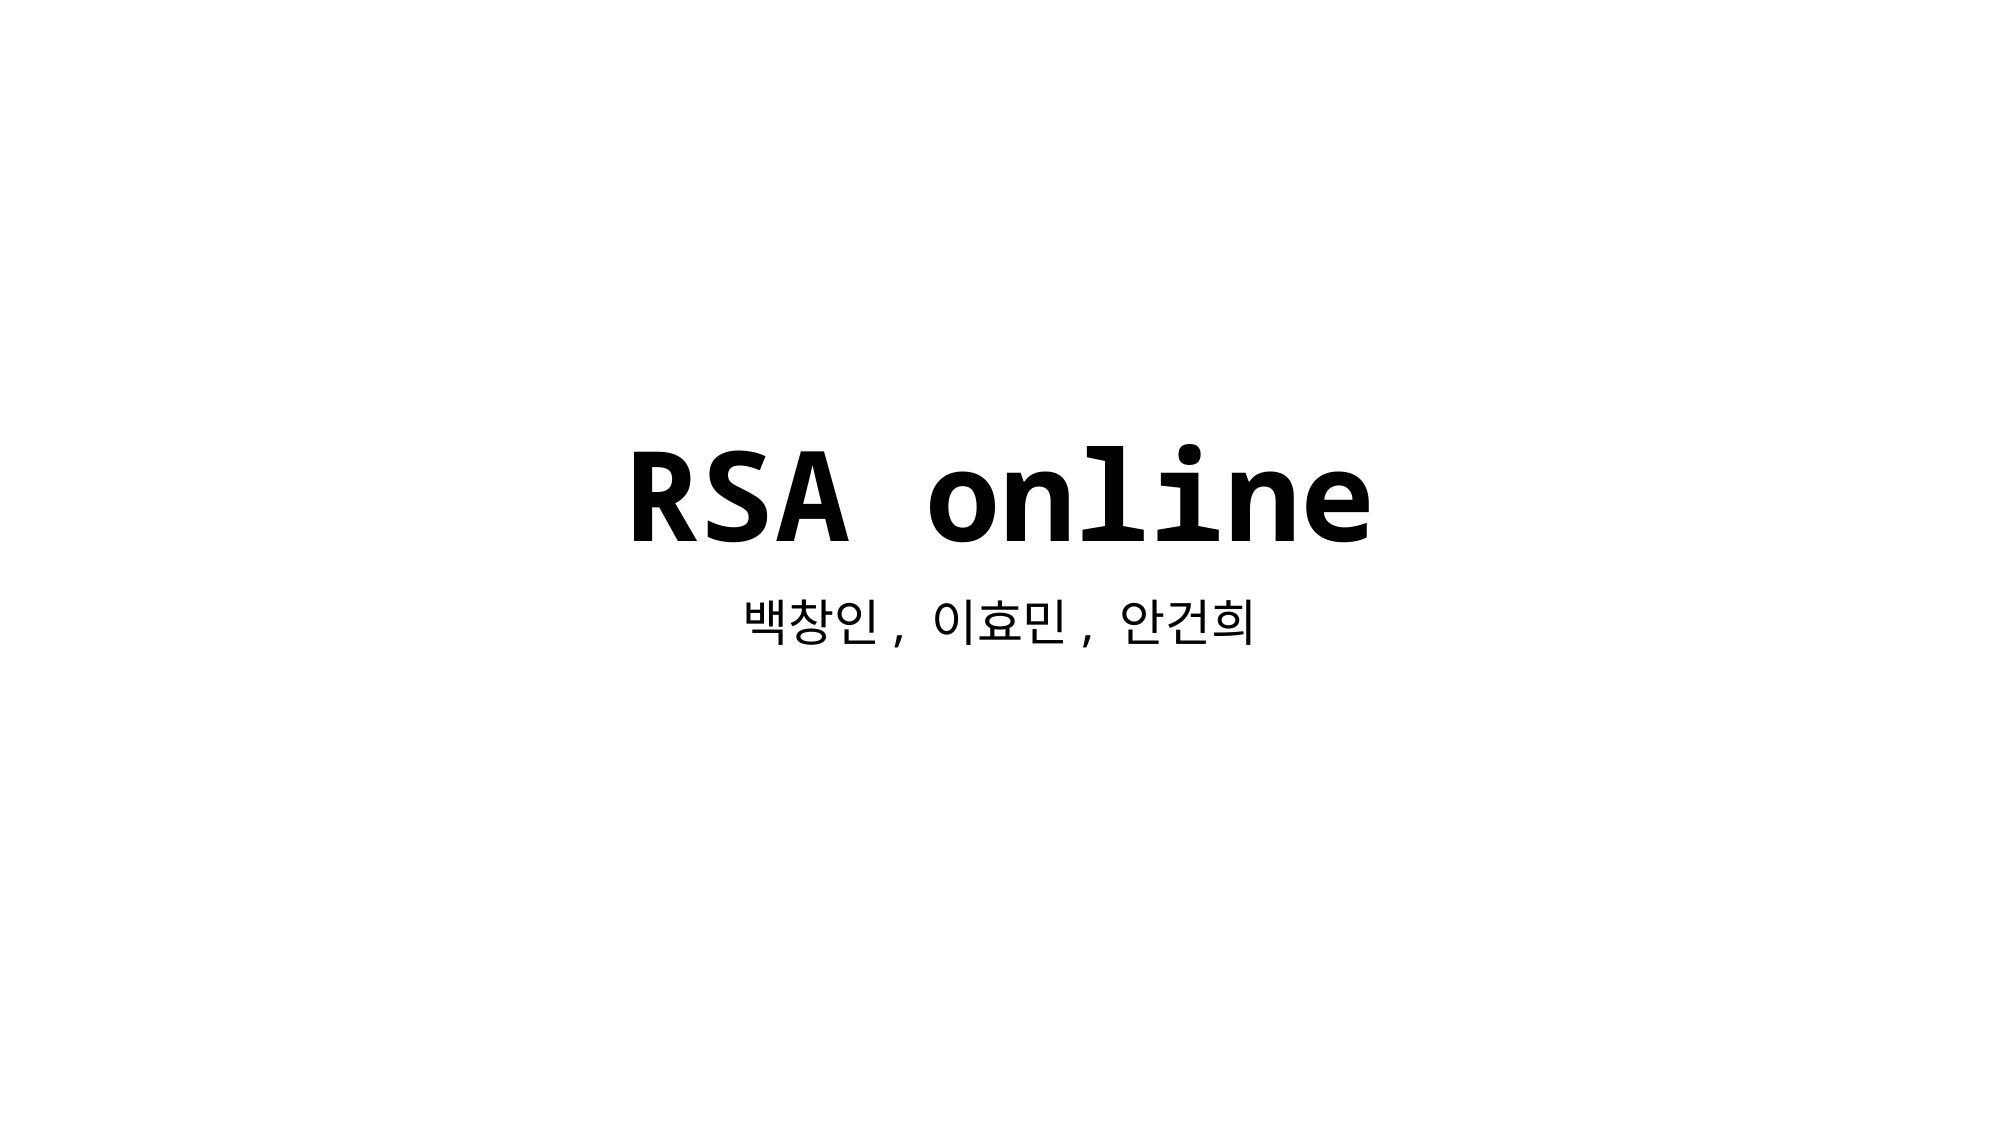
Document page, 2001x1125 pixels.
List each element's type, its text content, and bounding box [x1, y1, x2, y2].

title RSA online [249, 184, 1750, 576]
subtitle 백창인, 이효민, 안건희 [249, 590, 1750, 863]
